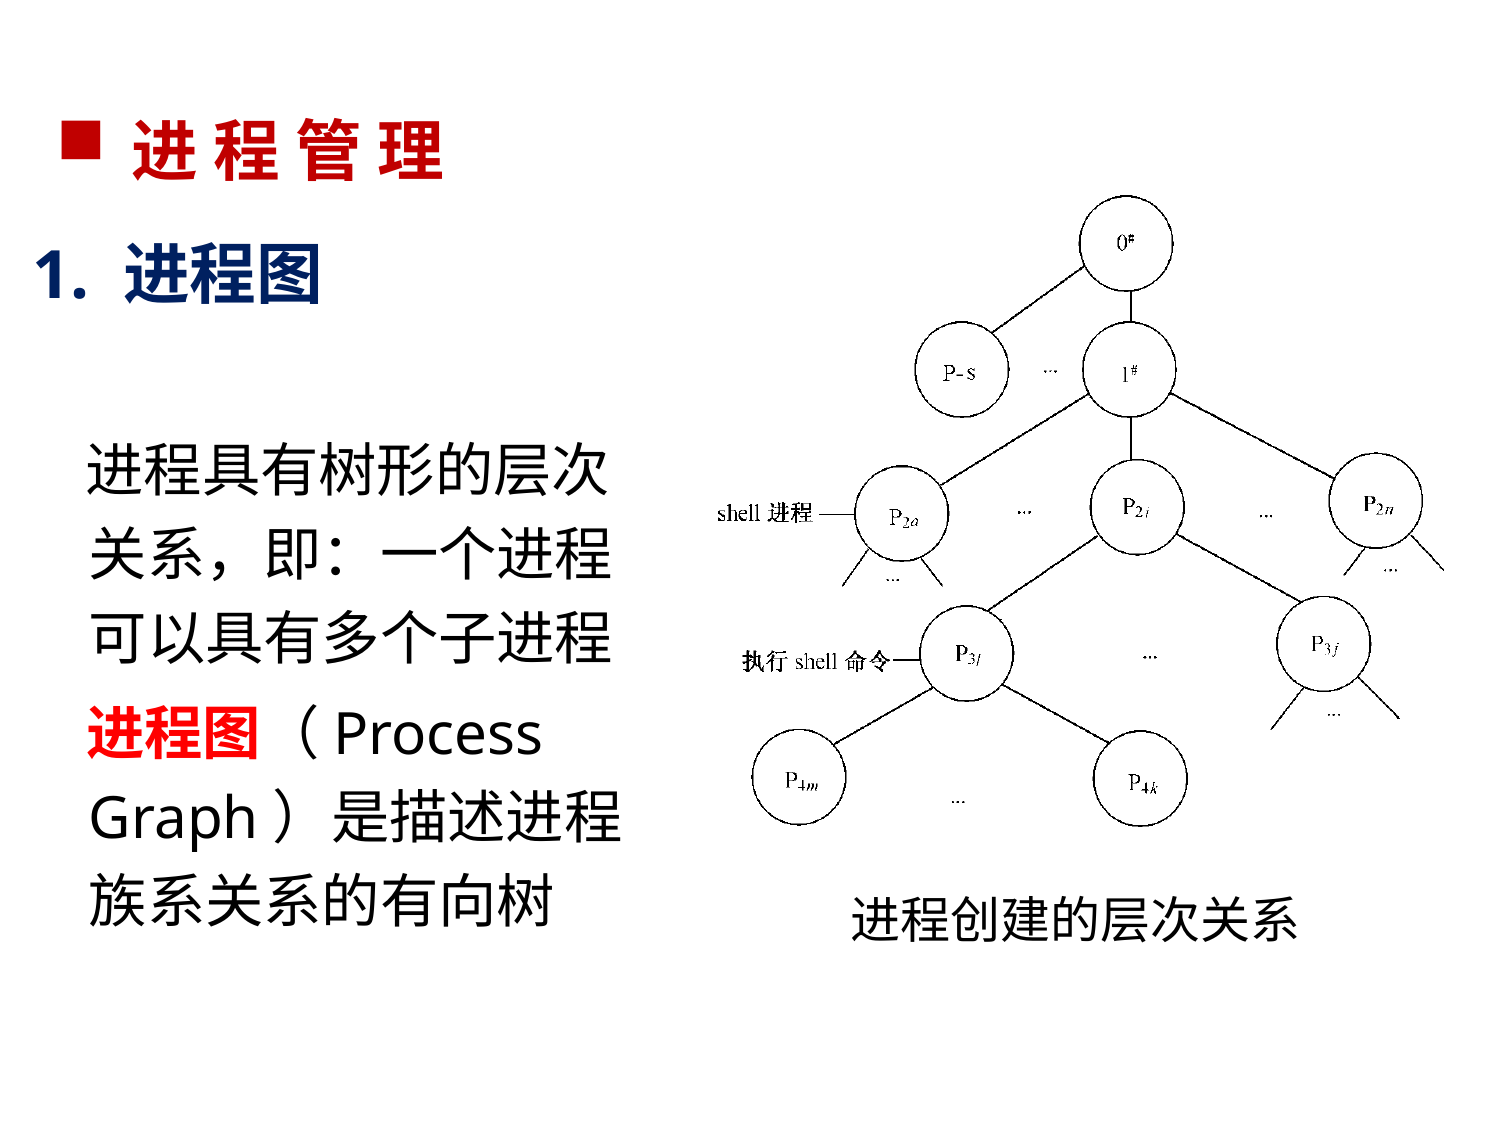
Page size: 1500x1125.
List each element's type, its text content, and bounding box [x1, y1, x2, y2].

text_box 进程创建的层次关系 [835, 880, 1427, 956]
list 1. 进程图 进程具有树形的层次关系，即：一个进程可以具有多个子进程 进程图（Process Graph）是描述进程族系关系的有向树 [17, 208, 675, 988]
picture [621, 184, 1461, 835]
title 进 程 管 理 [41, 66, 1392, 208]
